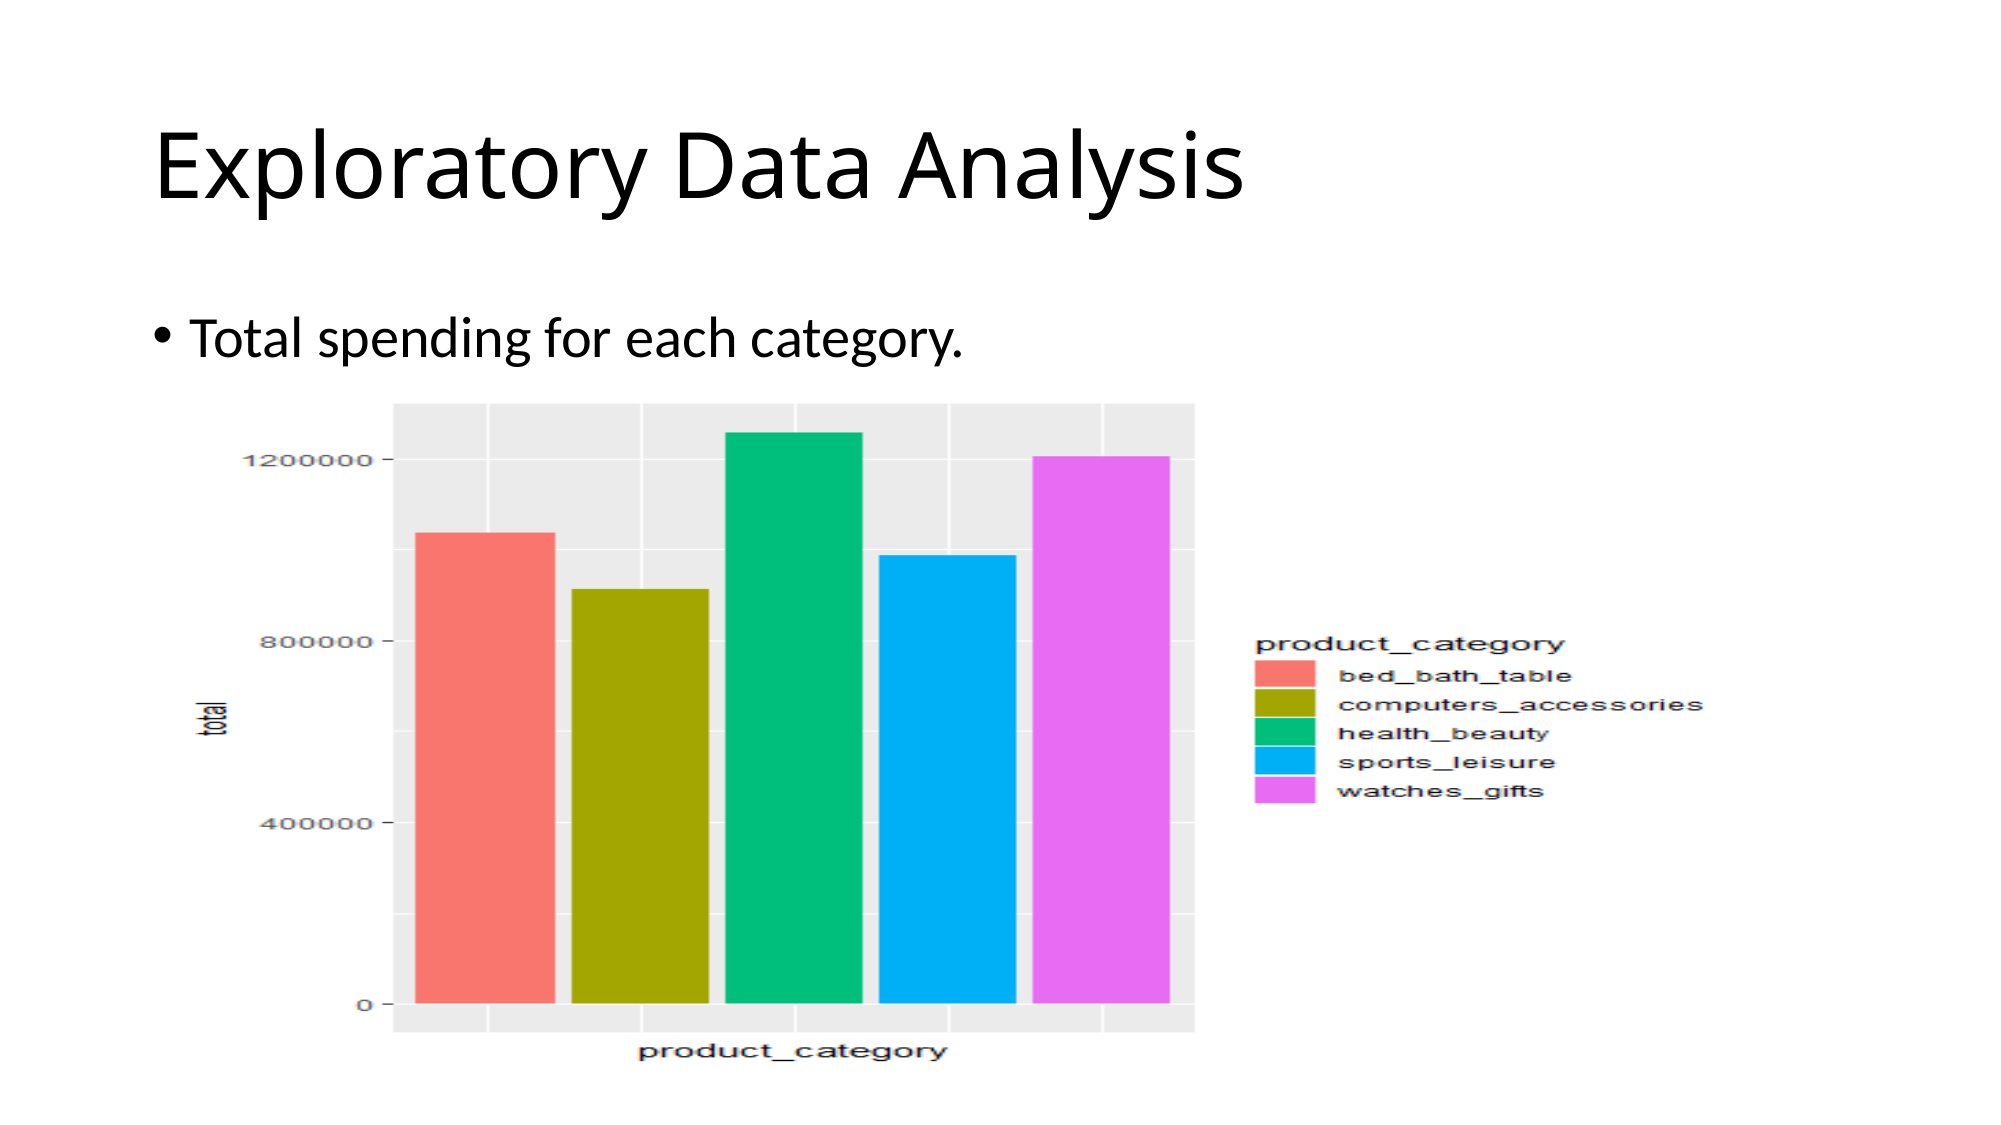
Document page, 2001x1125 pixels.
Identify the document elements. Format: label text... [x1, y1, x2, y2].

picture [172, 395, 1747, 1070]
title Exploratory Data Analysis [137, 59, 1863, 278]
list Total spending for each category. [137, 299, 1863, 1014]
